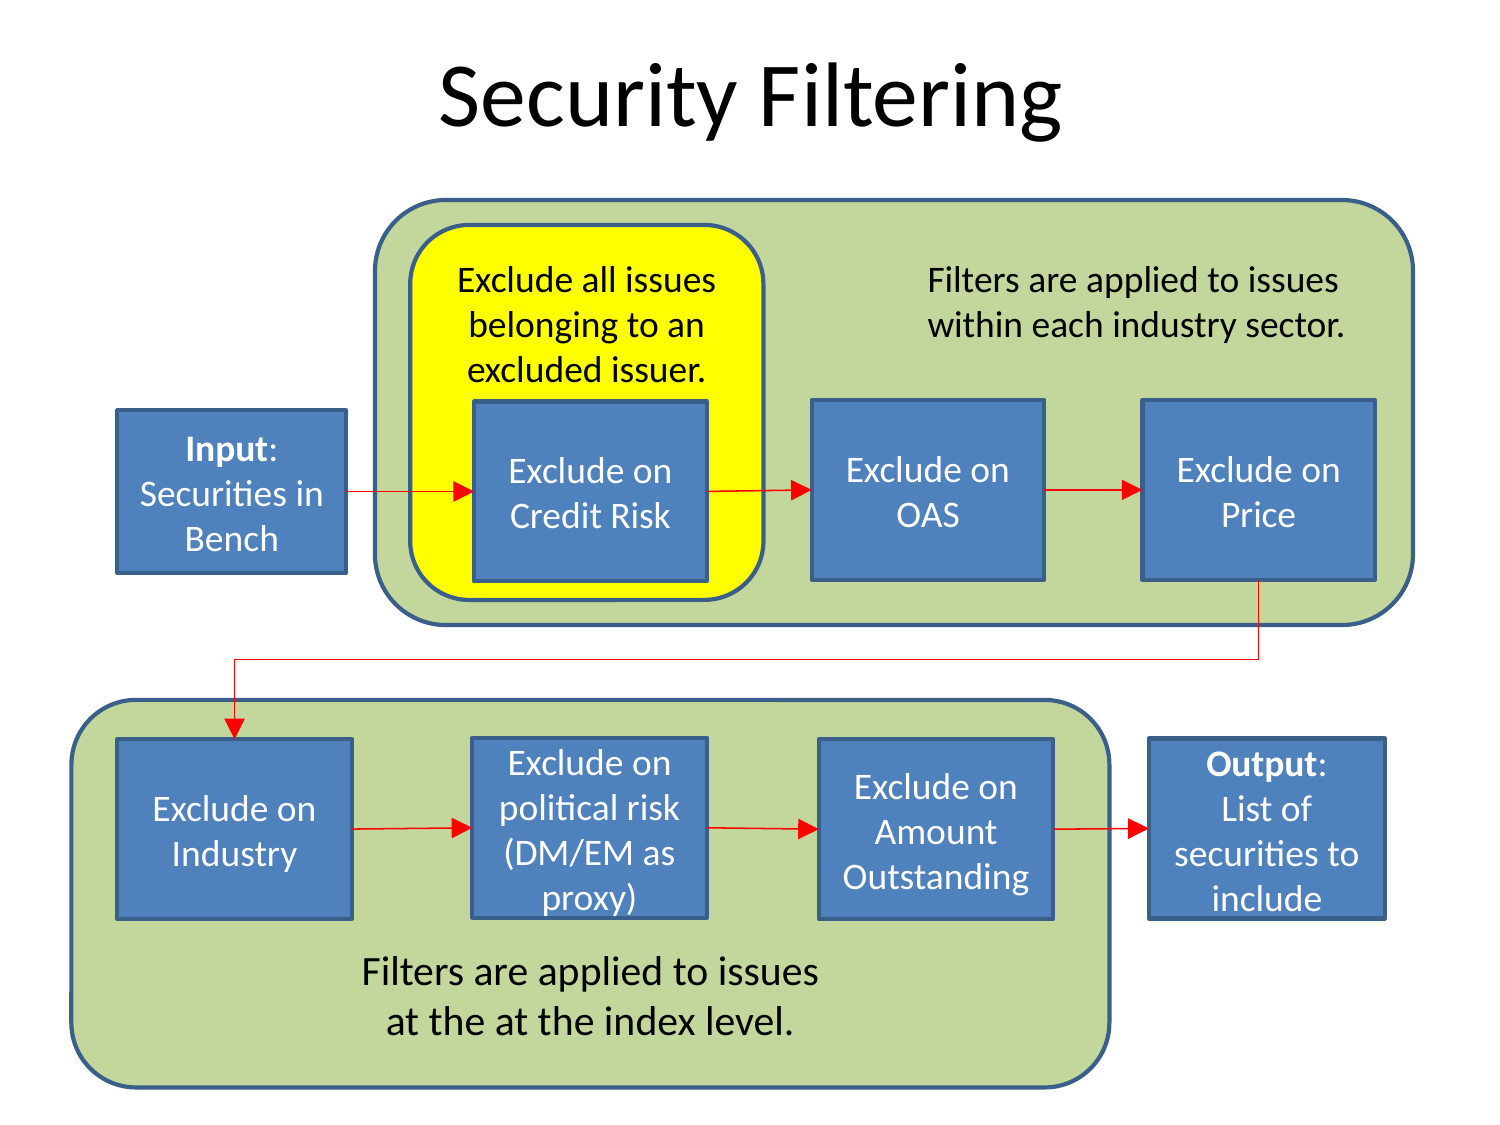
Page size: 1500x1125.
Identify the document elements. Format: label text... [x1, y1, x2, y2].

text_box Filters are applied to issues within each industry sector. [372, 499, 661, 628]
text_box Exclude on Amount Outstanding [831, 737, 1055, 921]
text_box Filters are applied to issues at the at the index level. [831, 837, 1112, 1090]
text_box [666, 147, 827, 1125]
text_box Exclude on OAS [831, 398, 1046, 582]
title Security Filtering [117, 27, 1385, 215]
text_box Exclude all issues belonging to an excluded issuer. [408, 222, 661, 490]
text_box Output: List of securities to include [1147, 736, 1387, 921]
text_box Filters are applied to issues within each industry sector. [831, 211, 1416, 628]
text_box Exclude on Industry [115, 737, 354, 921]
text_box Exclude on Price [1140, 398, 1377, 582]
text_box Exclude on Credit Risk [472, 399, 661, 583]
text_box Filters are applied to issues at the at the index level. [831, 697, 1112, 826]
text_box Input: Securities in Bench [115, 408, 348, 575]
text_box Exclude on political risk (DM/EM as proxy) [470, 736, 661, 920]
text_box Filters are applied to issues within each industry sector. [372, 215, 661, 490]
text_box Filters are applied to issues at the at the index level. [69, 697, 661, 1090]
text_box Exclude all issues belonging to an excluded issuer. [408, 498, 661, 603]
